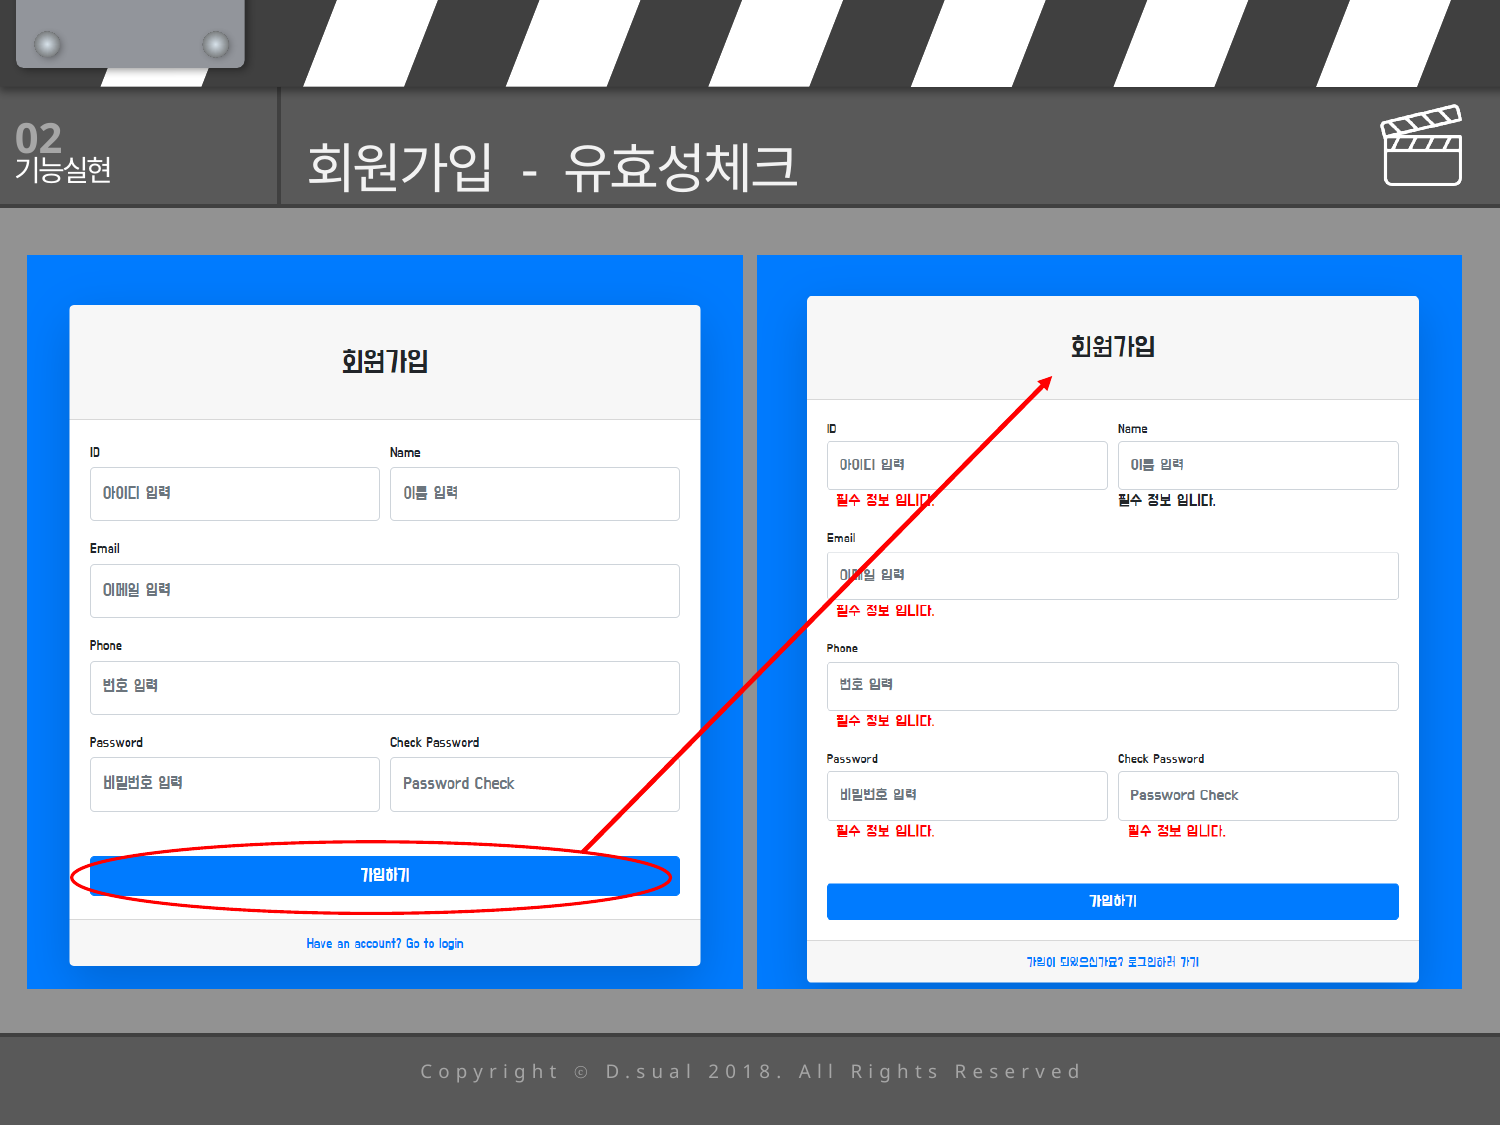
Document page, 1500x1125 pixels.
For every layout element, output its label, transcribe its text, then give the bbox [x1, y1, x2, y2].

picture [1380, 104, 1463, 186]
picture [27, 255, 743, 989]
text_box 회원가입 - 유효성체크 [291, 127, 1500, 207]
picture [757, 255, 1463, 989]
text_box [582, 376, 1053, 853]
text_box 기능실현 [0, 145, 279, 230]
text_box 02 [0, 104, 97, 170]
